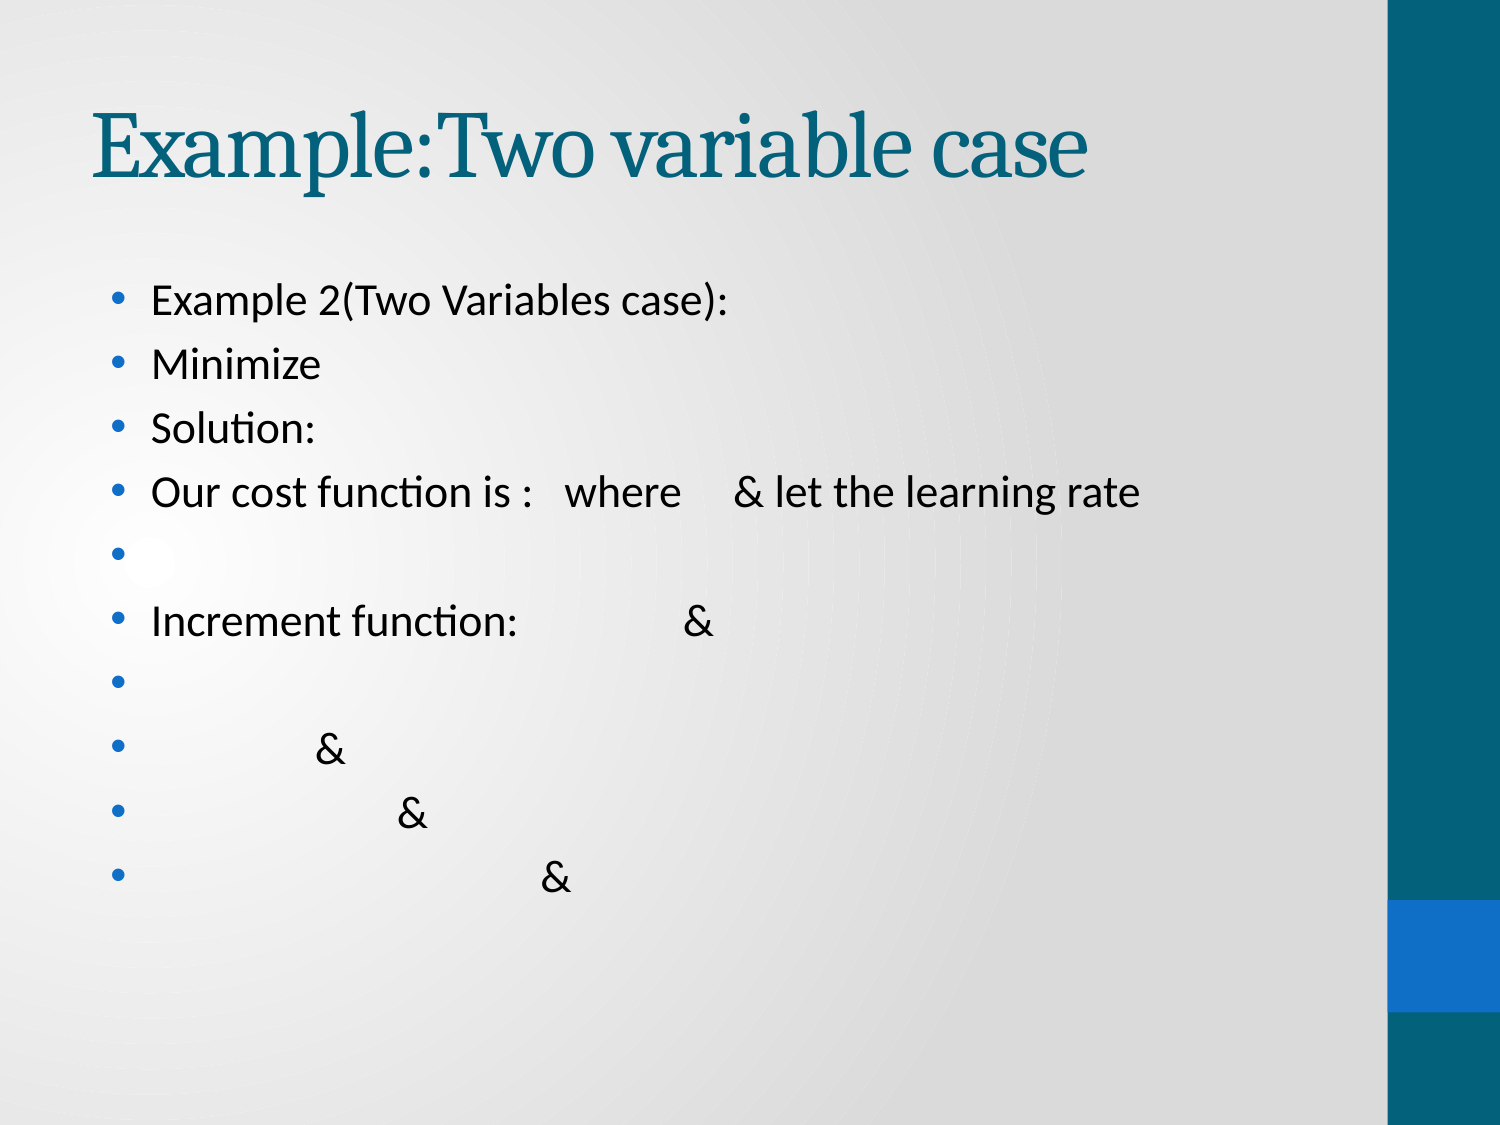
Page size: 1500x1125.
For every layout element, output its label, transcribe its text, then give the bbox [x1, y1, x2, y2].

title Example:Two variable case [75, 45, 1325, 233]
